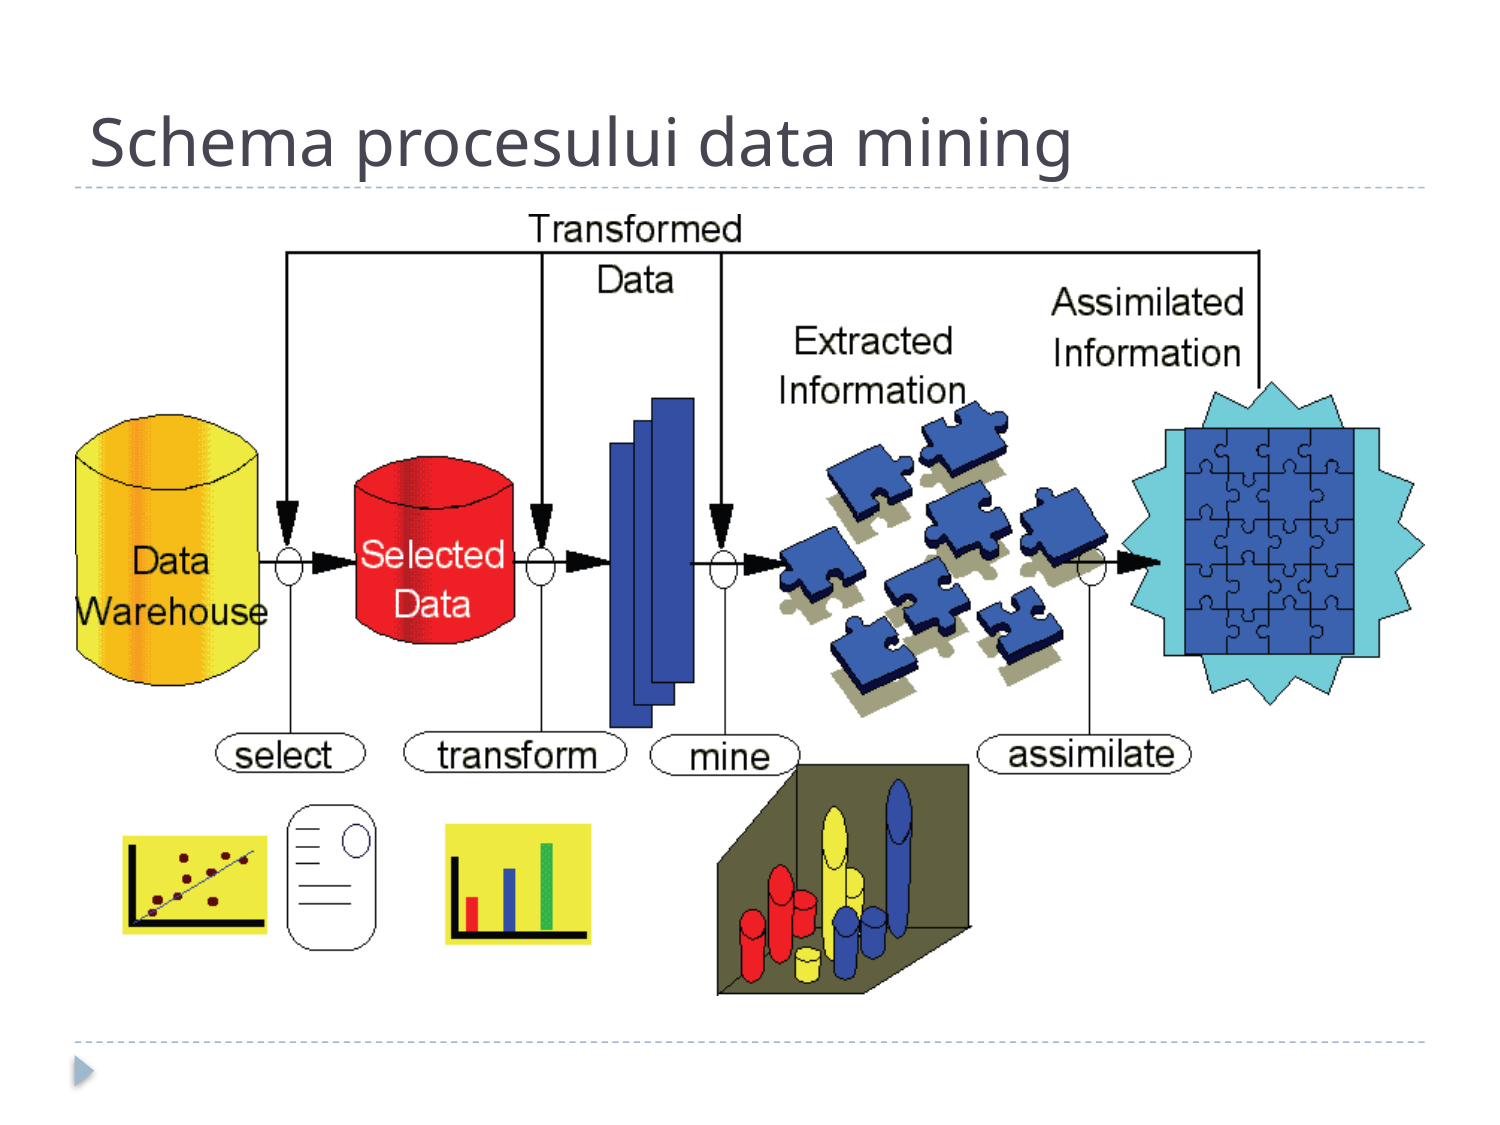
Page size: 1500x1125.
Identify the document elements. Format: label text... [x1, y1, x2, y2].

title Schema procesului data mining [75, 24, 1425, 188]
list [74, 214, 1426, 996]
